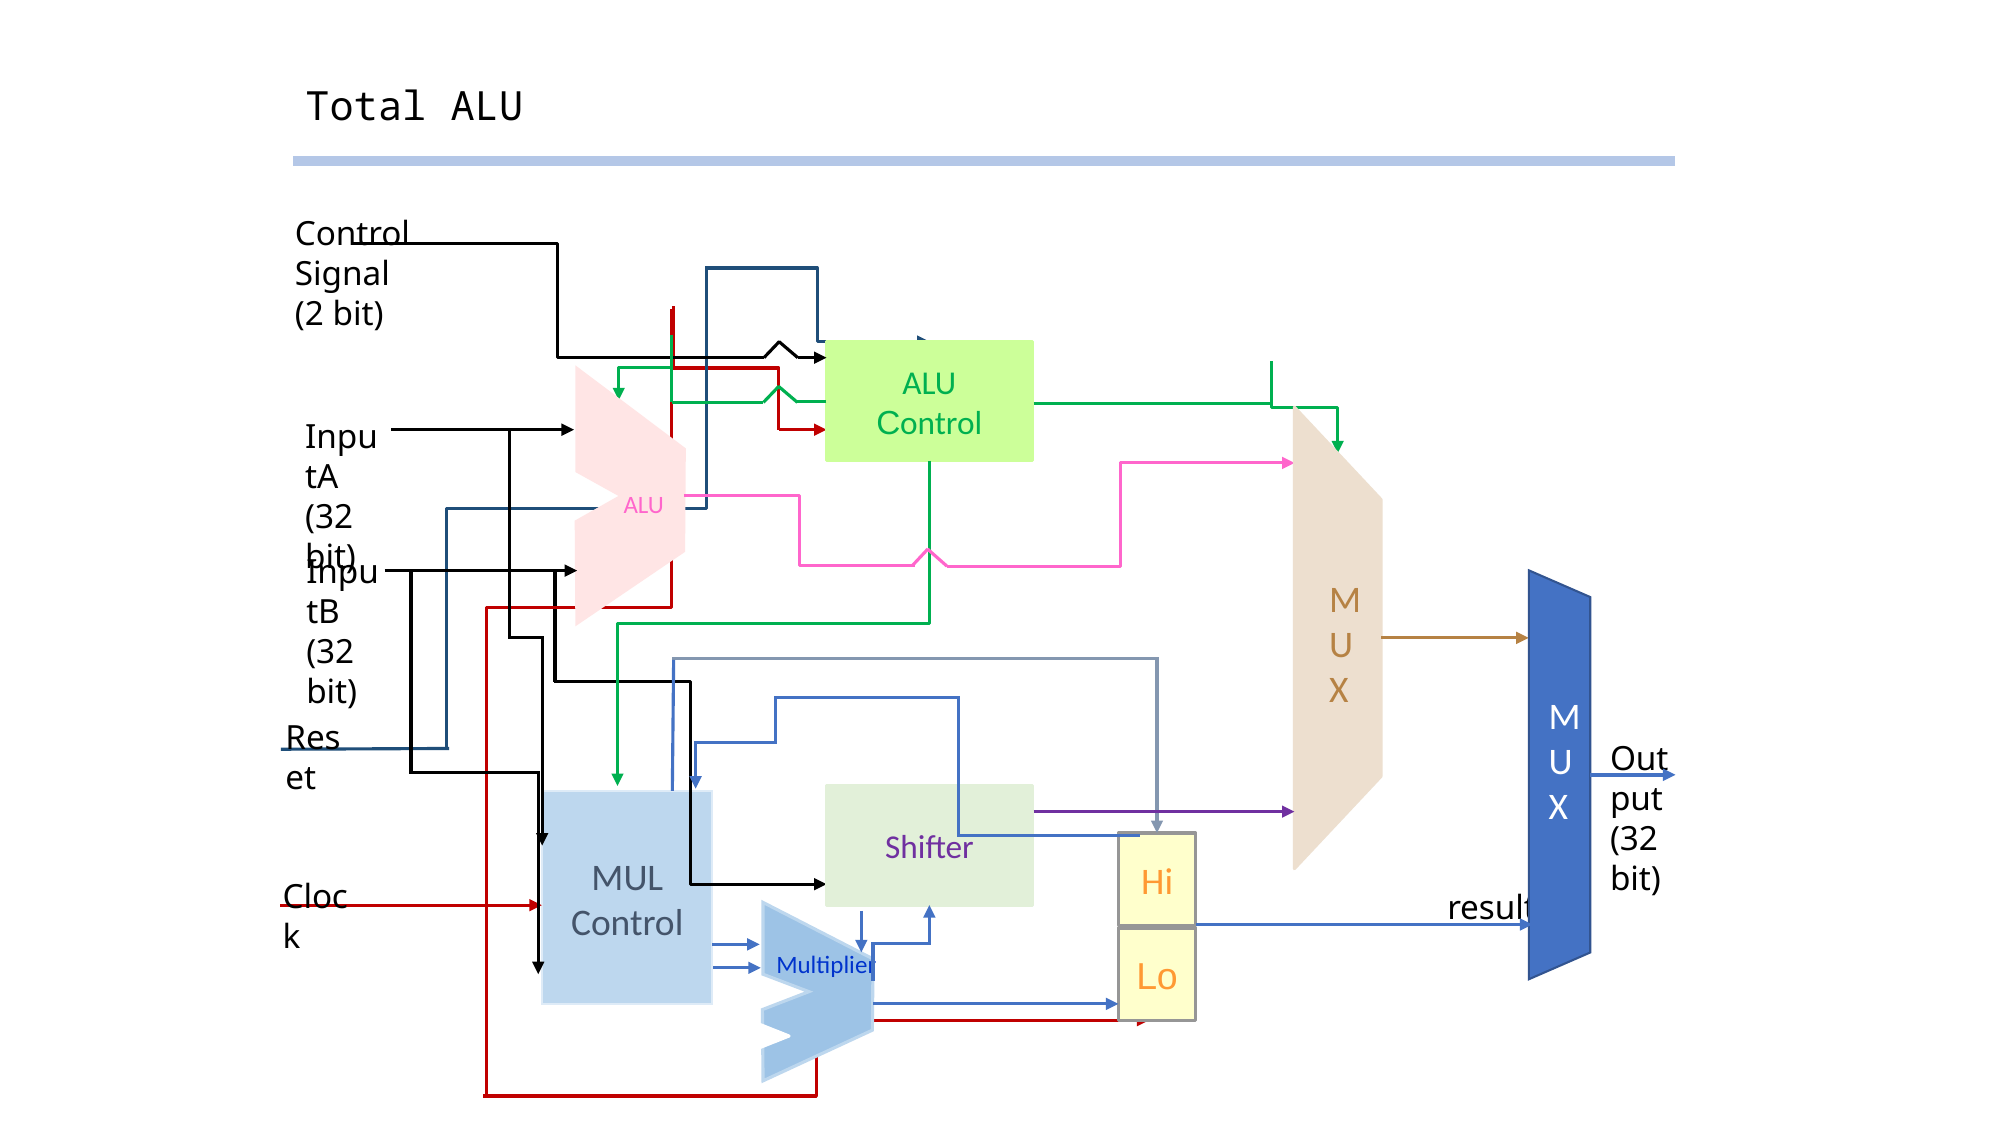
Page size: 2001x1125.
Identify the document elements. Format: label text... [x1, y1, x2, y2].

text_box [267, 204, 1702, 1096]
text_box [317, 621, 734, 654]
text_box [689, 702, 777, 783]
title Total ALU [290, 78, 716, 138]
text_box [863, 914, 939, 972]
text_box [777, 697, 1140, 836]
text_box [672, 658, 1158, 833]
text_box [272, 708, 677, 836]
